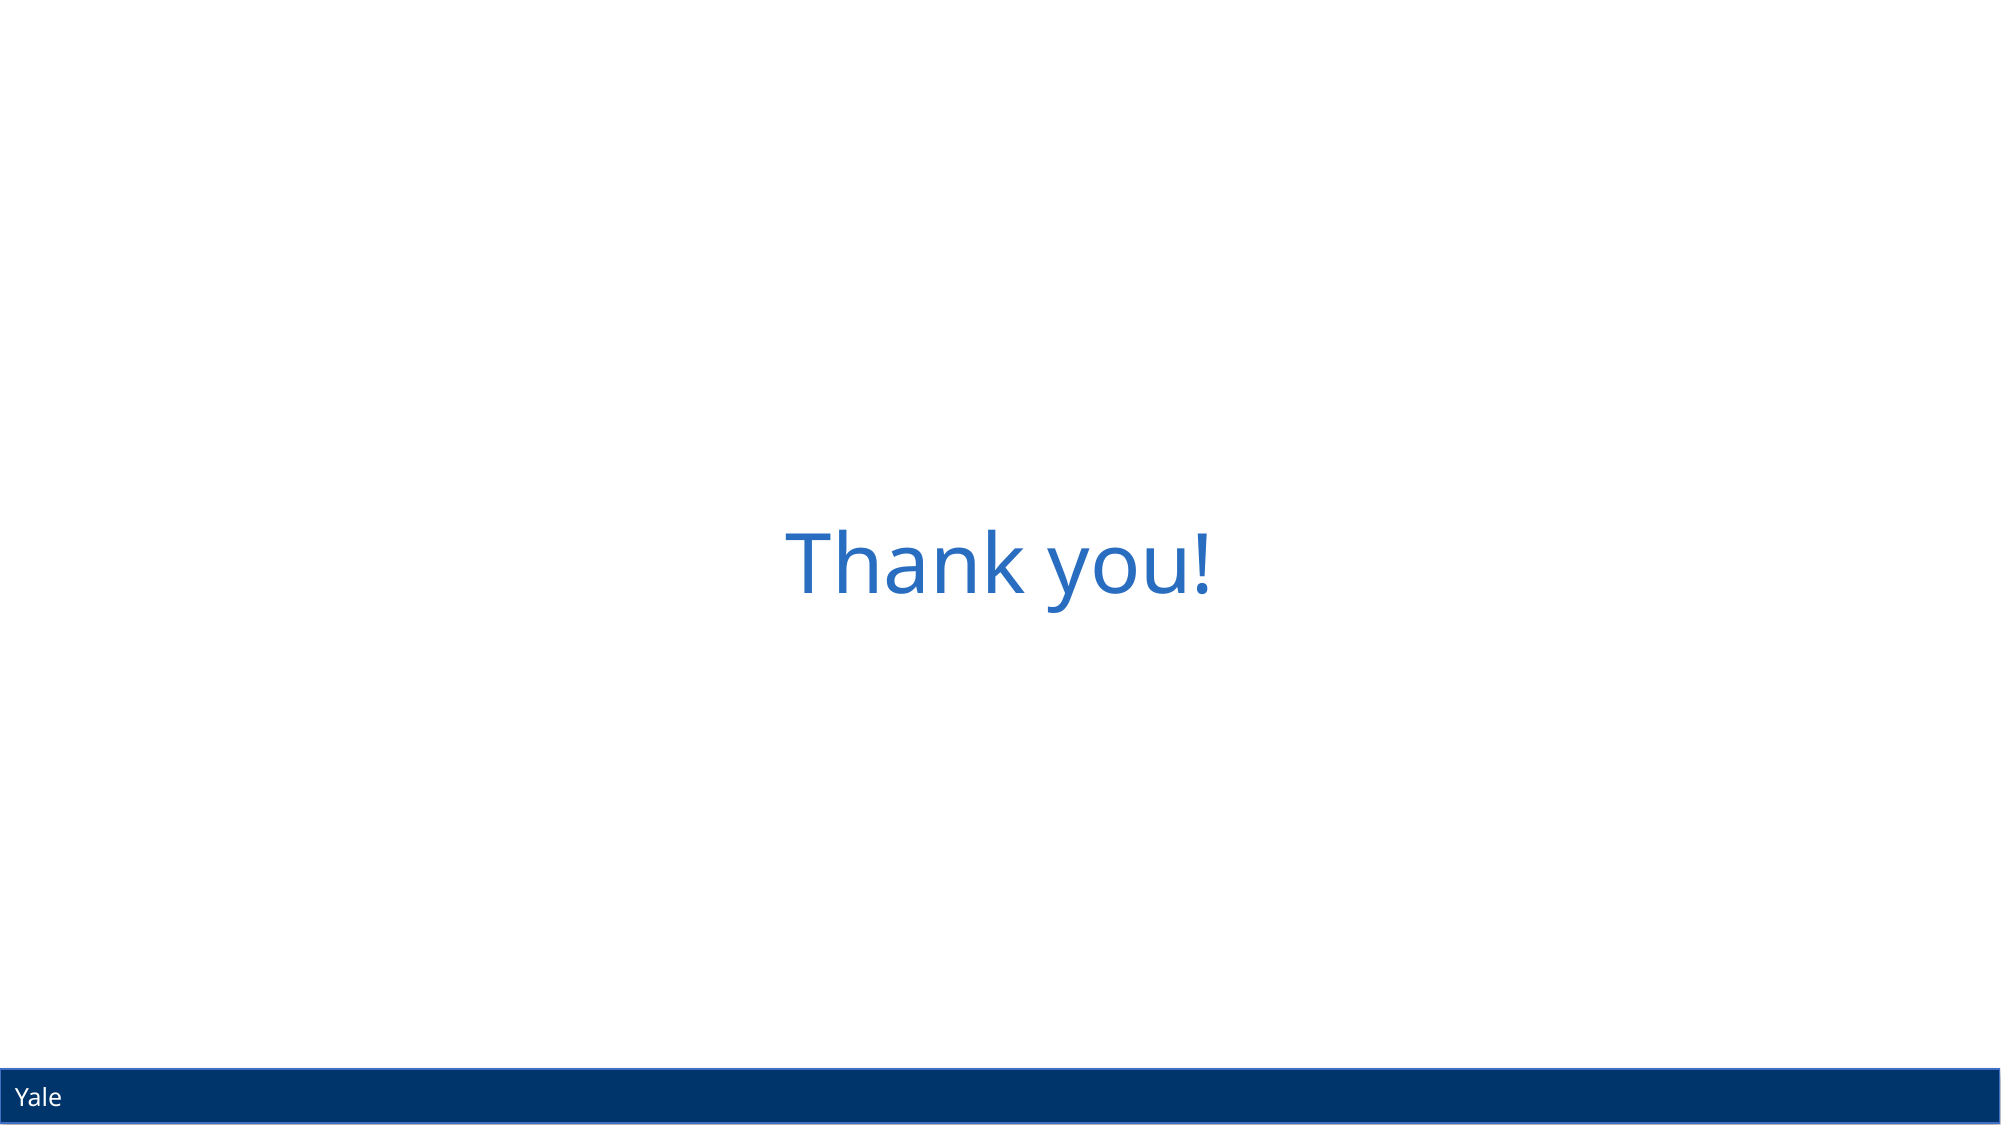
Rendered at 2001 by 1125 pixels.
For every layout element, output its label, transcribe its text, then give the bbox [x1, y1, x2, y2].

list Thank you! [249, 483, 1751, 613]
